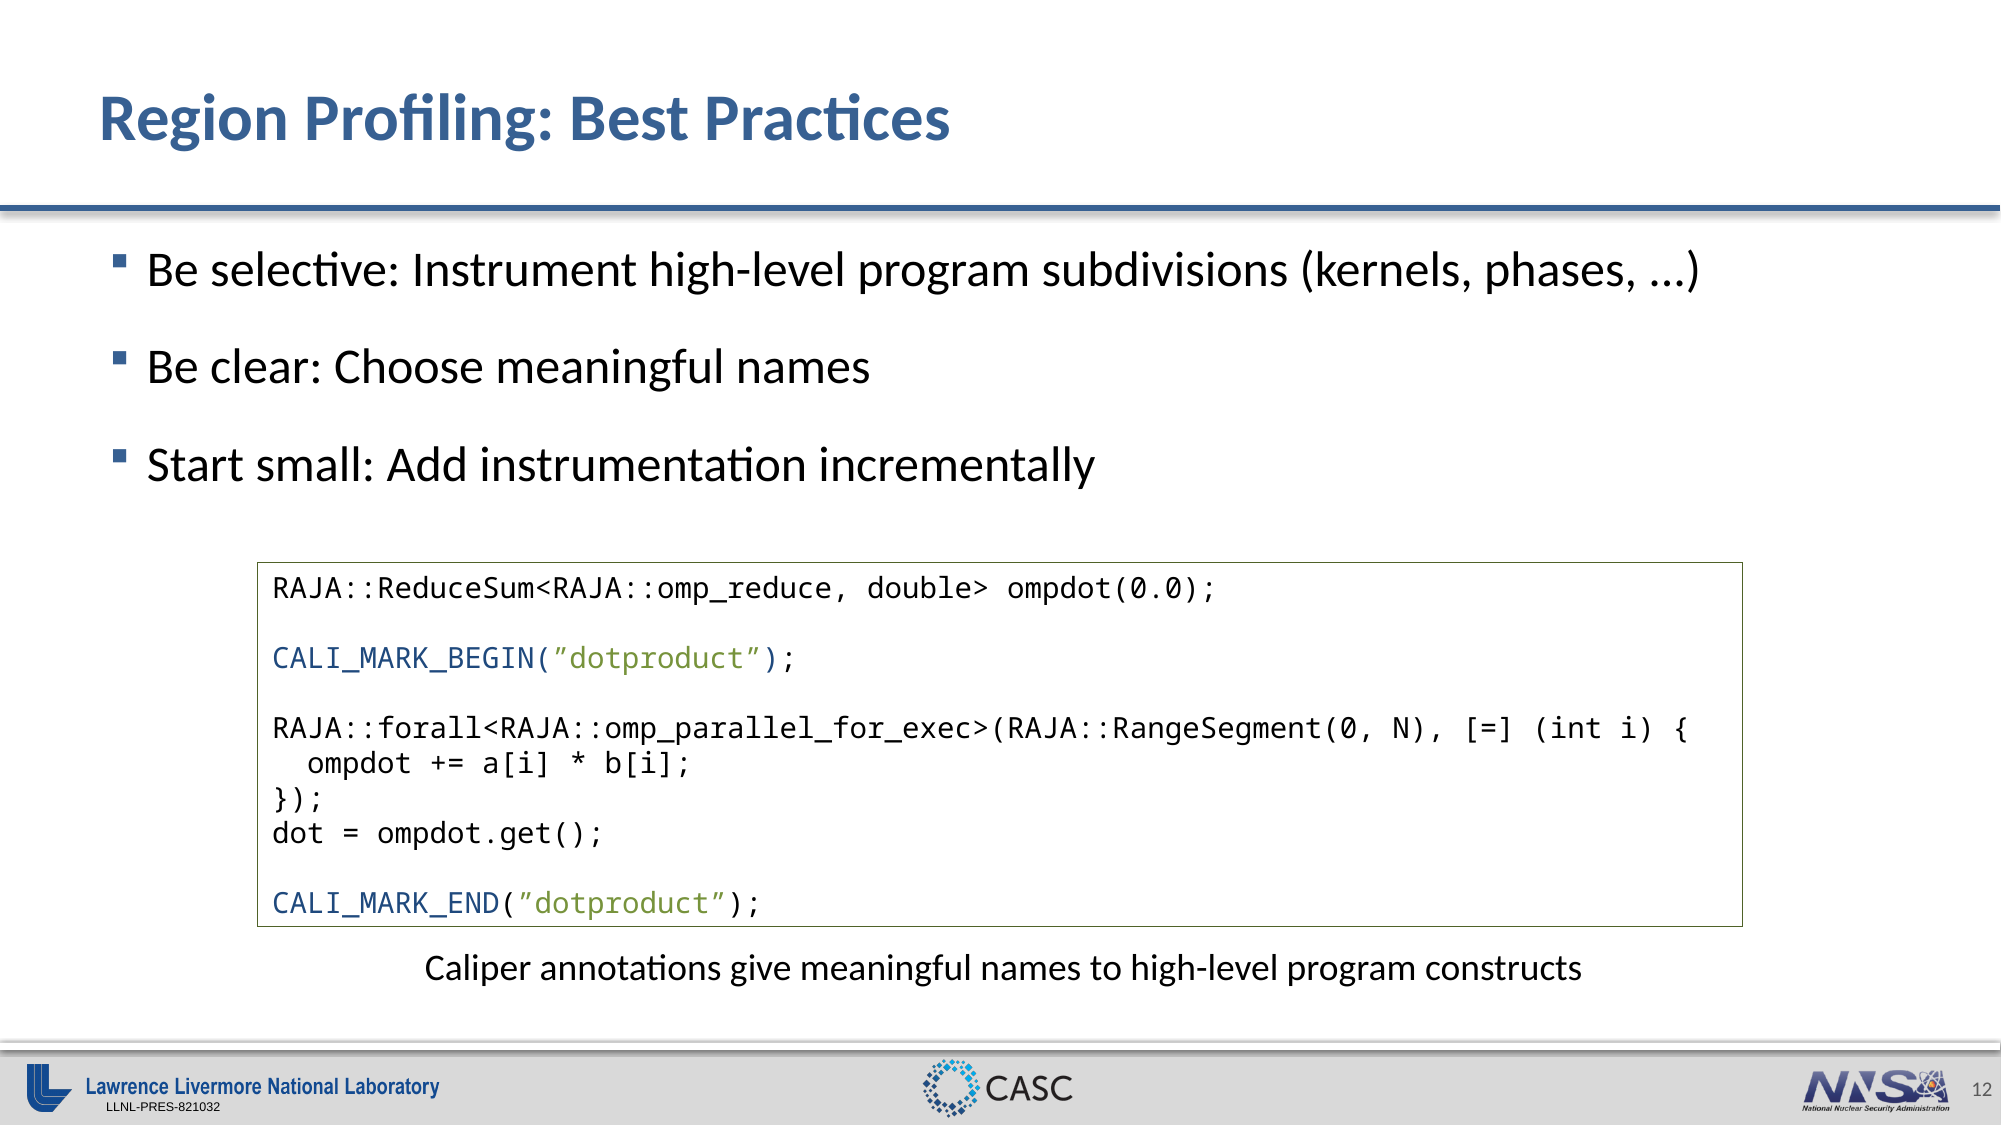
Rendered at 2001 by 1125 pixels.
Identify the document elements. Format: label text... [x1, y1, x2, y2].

picture [1795, 1057, 1956, 1119]
text_box Caliper annotations give meaningful names to high-level program constructs [409, 935, 1599, 996]
text_box RAJA::ReduceSum<RAJA::omp_reduce, double> ompdot(0.0); CALI_MARK_BEGIN(”dotproduct”); RAJA::forall<RAJA::omp_parallel_for_exec>(RAJA::RangeSegment(0, N), [=] (int i) { ompdot += a[i] * b[i]; }); dot = ompdot.get(); CALI_MARK_END(”dotproduct”); [257, 562, 1743, 927]
picture [27, 1064, 478, 1112]
picture [921, 1058, 1077, 1119]
list Be selective: Instrument high-level program subdivisions (kernels, phases, ...) Be clear: Choose meaningful names Start small: Add instrumentation incrementally [99, 236, 1900, 1042]
title Region Profiling: Best Practices [99, 36, 1900, 202]
